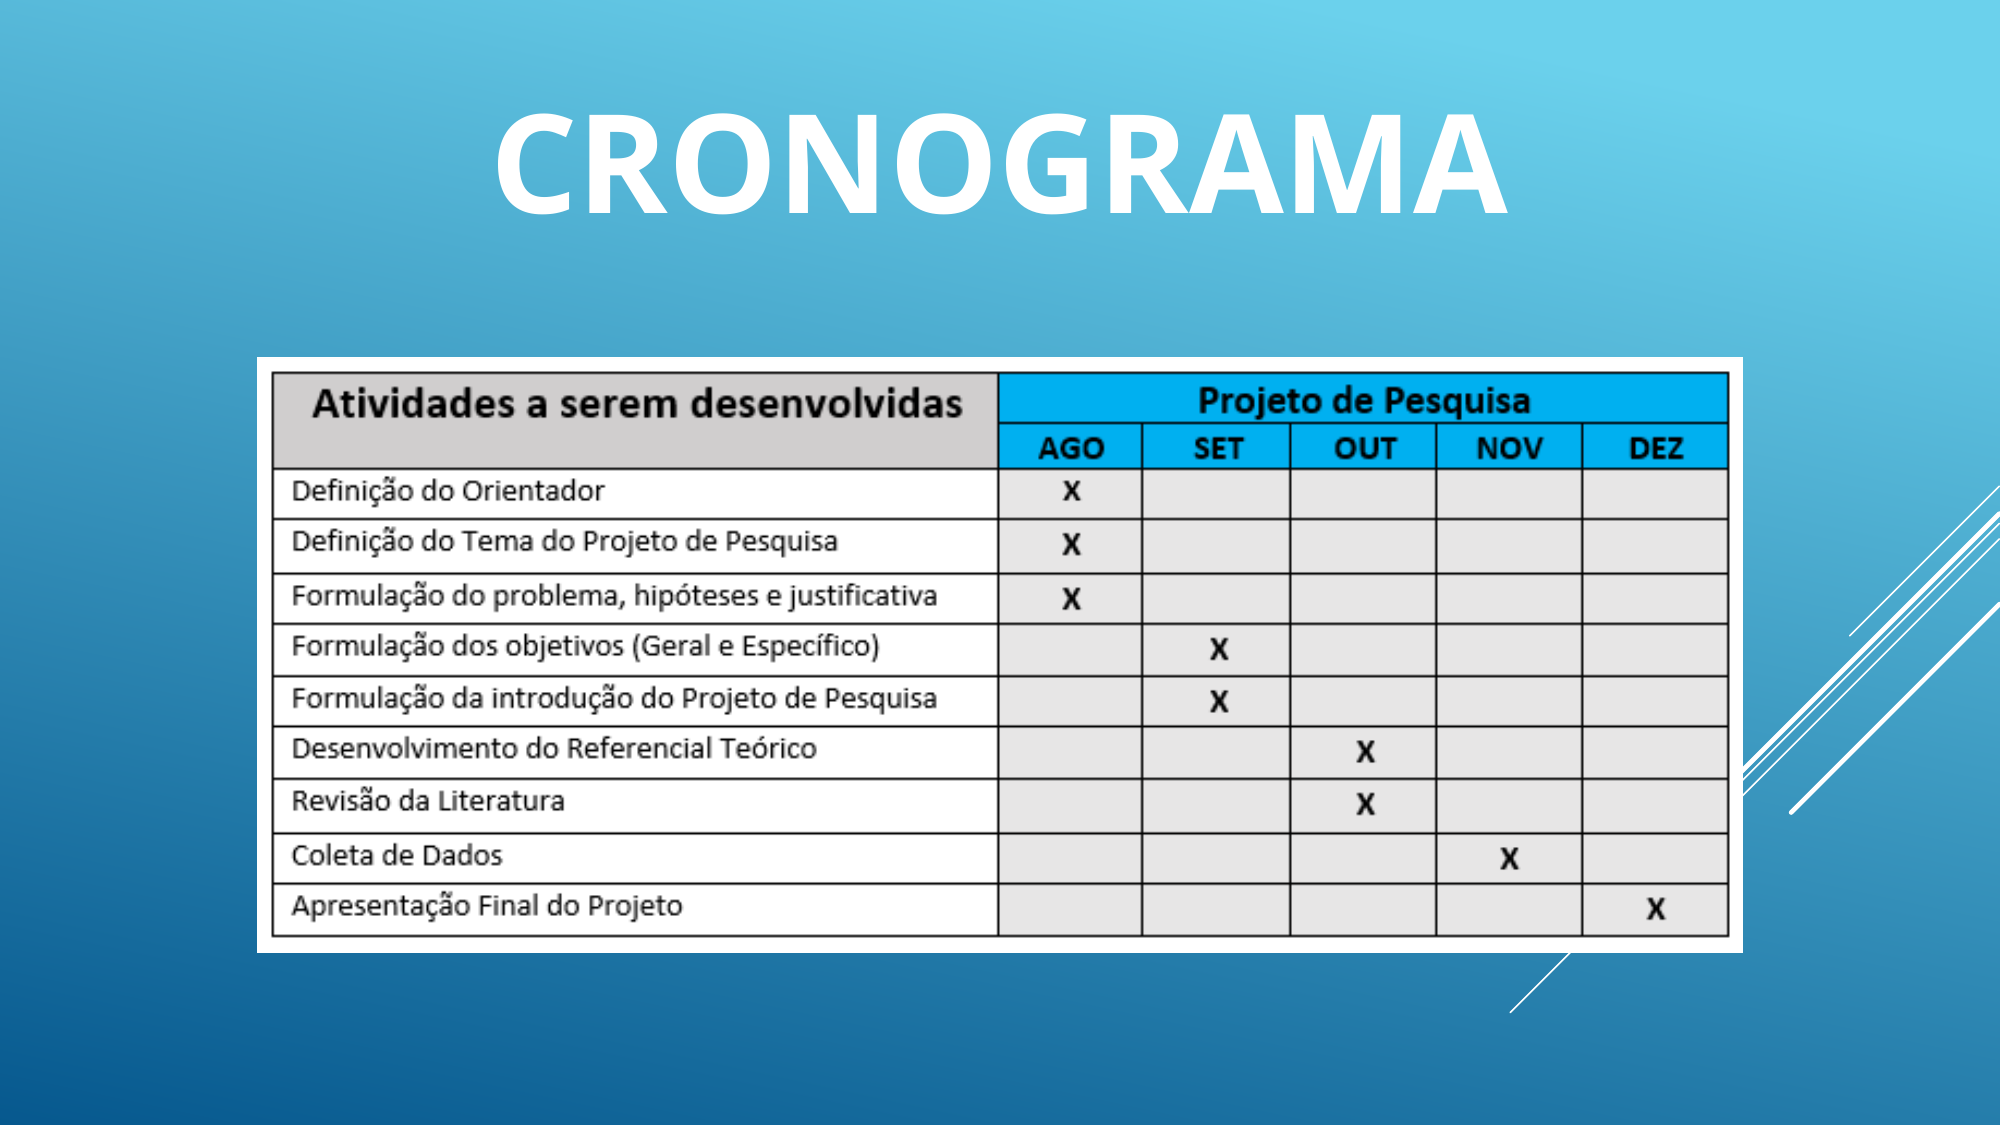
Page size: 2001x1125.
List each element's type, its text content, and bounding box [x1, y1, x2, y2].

title cronograma [300, 34, 1700, 282]
picture [257, 357, 1743, 953]
